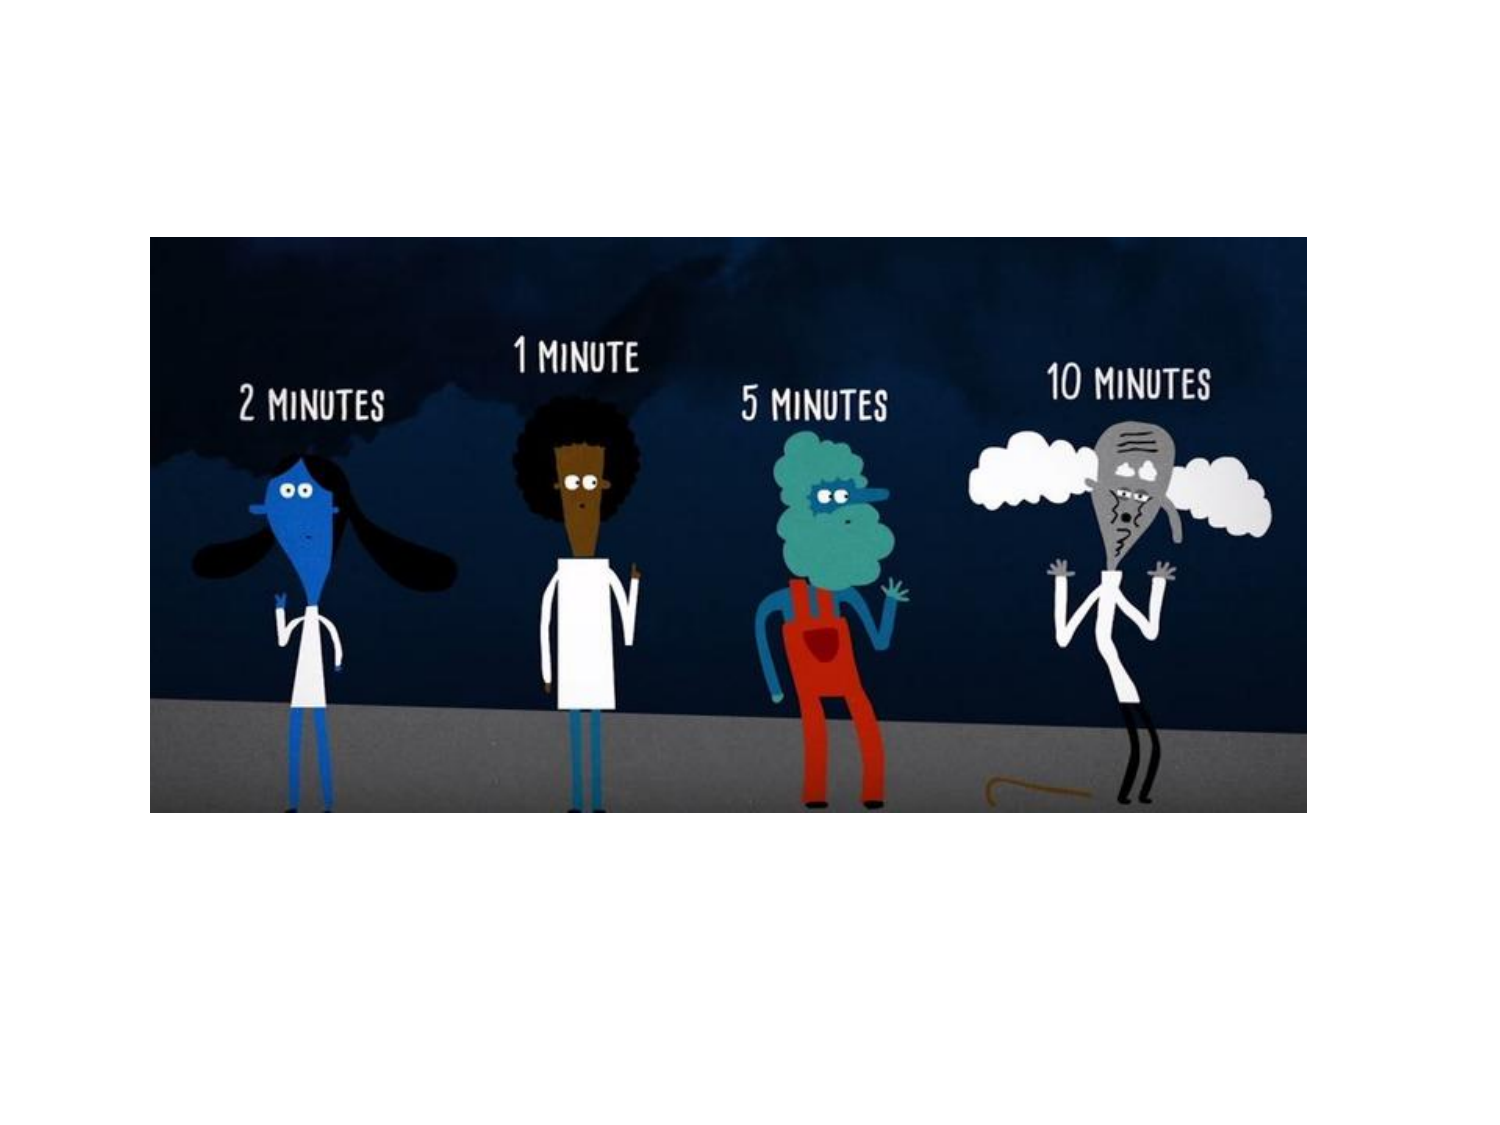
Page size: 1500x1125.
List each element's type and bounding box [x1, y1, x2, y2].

picture [149, 237, 1307, 813]
